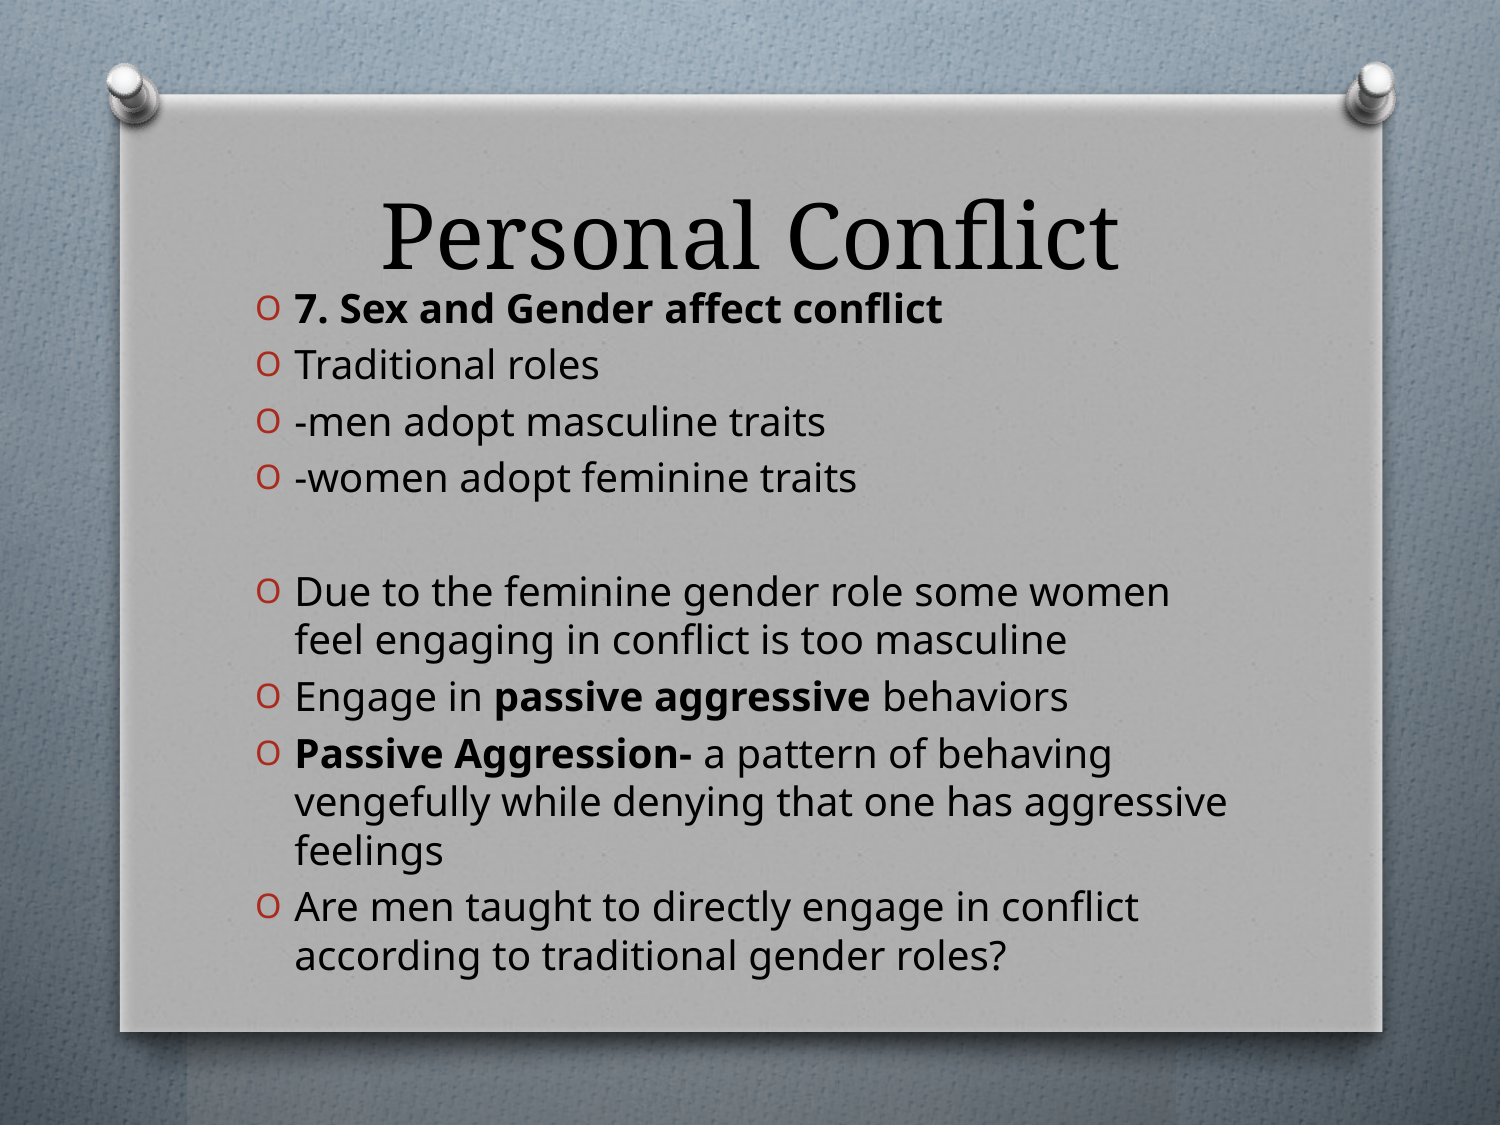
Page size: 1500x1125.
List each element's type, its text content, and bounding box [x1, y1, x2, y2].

picture [1317, 35, 1439, 156]
picture [75, 29, 198, 153]
title Personal Conflict [179, 134, 1323, 332]
list 7. Sex and Gender affect conflict Traditional roles -men adopt masculine traits -women adopt feminine traits Due to the feminine gender role some women feel engaging in conflict is too masculine Engage in passive aggressive behaviors Passive Aggression- a pattern of behaving vengefully while denying that one has aggressive feelings Are men taught to directly engage in conflict according to traditional gender roles? [240, 275, 1257, 988]
